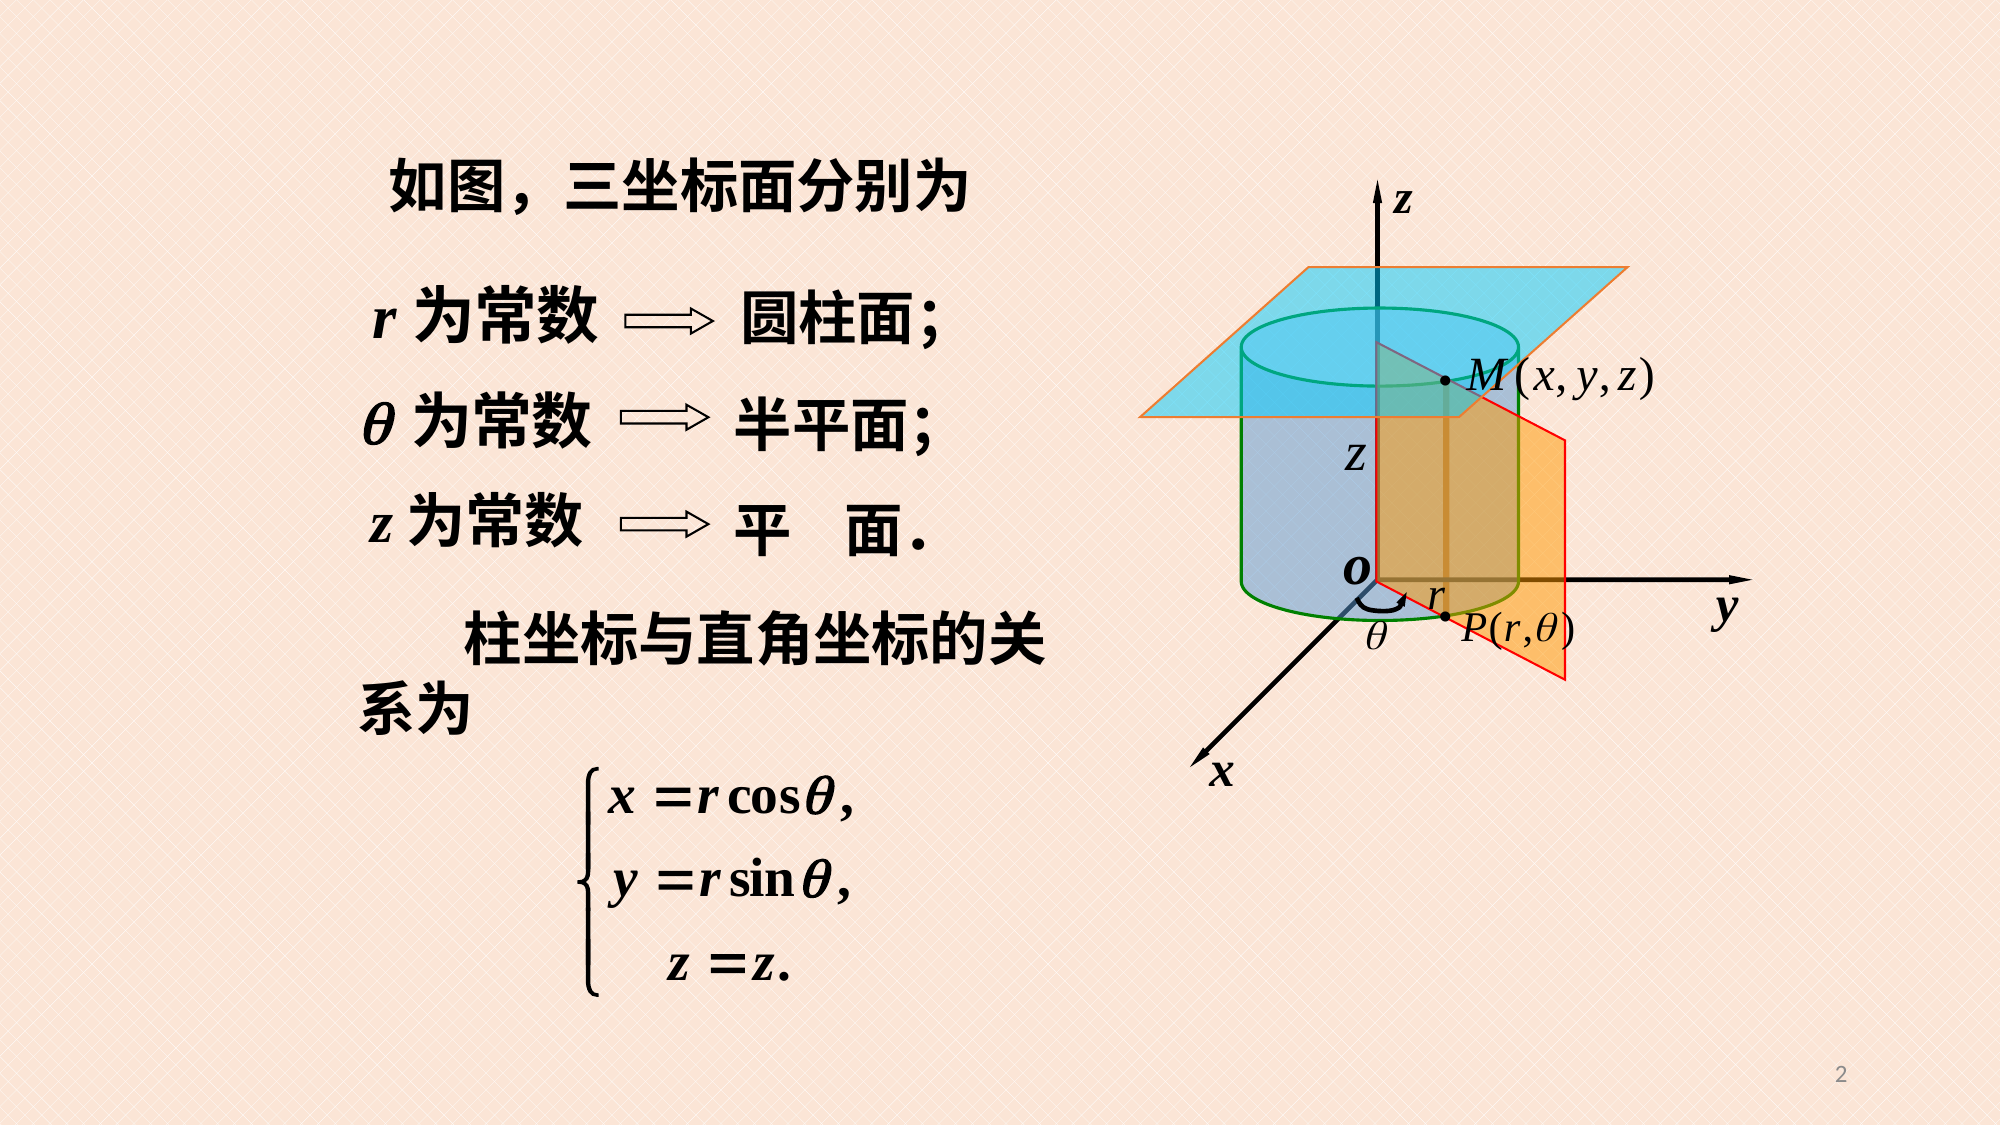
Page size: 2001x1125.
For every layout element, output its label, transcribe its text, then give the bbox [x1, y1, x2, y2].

text_box 平 面． [718, 485, 1035, 571]
text_box 如图，三坐标面分别为 [374, 141, 1037, 226]
text_box [620, 511, 709, 537]
text_box 柱坐标与直角坐标的关系为 [342, 594, 1063, 750]
text_box [625, 308, 713, 334]
slide_number 2 [1412, 1042, 1863, 1103]
text_box [620, 404, 709, 430]
text_box 圆柱面； [725, 274, 988, 359]
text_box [1139, 179, 1753, 793]
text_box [571, 763, 857, 1000]
text_box 半平面； [719, 380, 957, 466]
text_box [361, 389, 599, 463]
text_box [368, 283, 607, 359]
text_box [365, 490, 590, 562]
